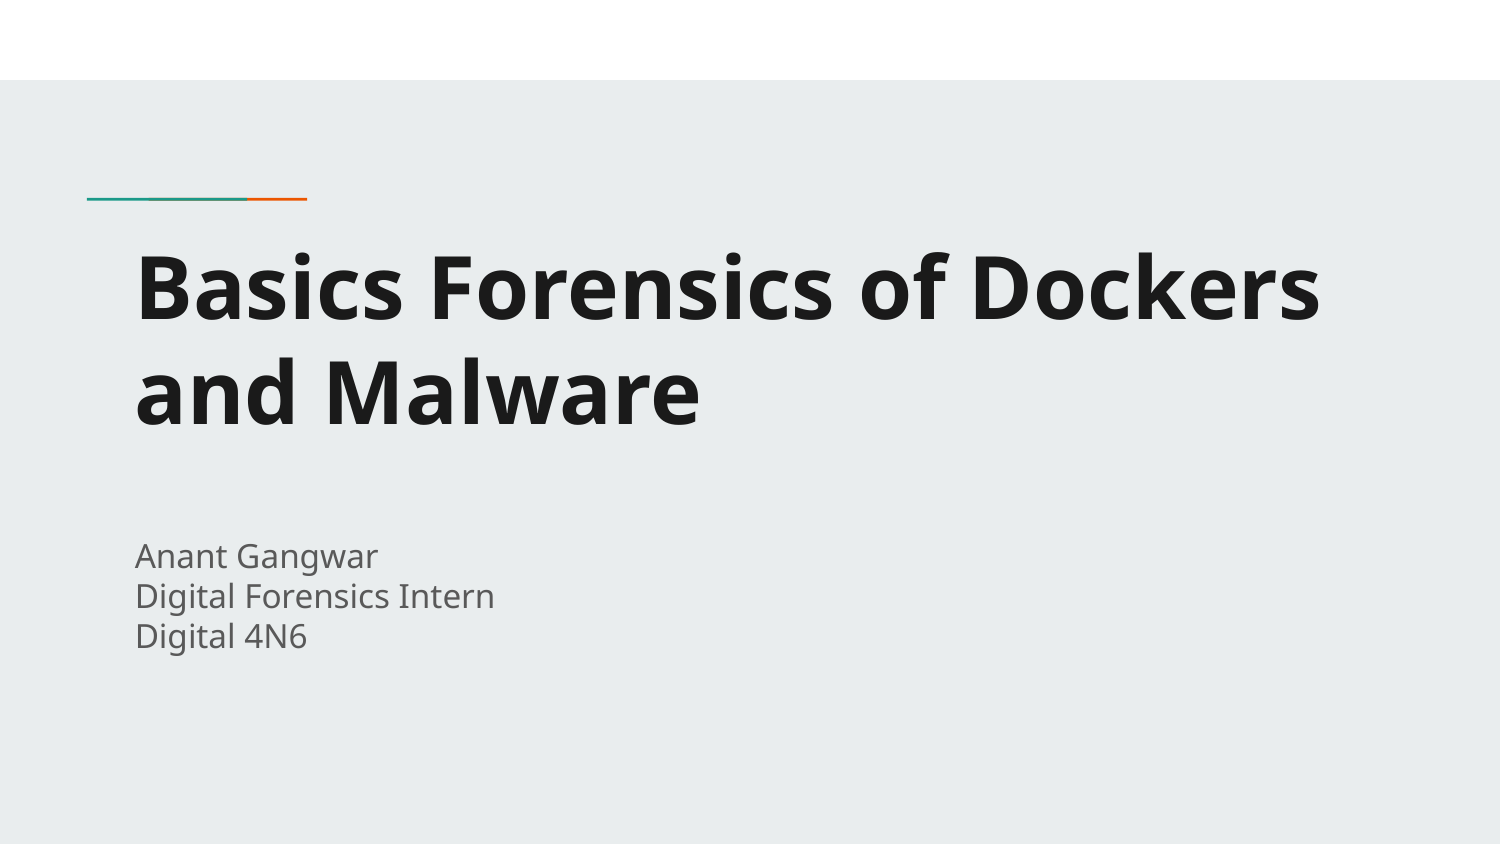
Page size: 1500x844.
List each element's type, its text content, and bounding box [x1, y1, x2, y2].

subtitle Anant Gangwar Digital Forensics Intern Digital 4N6 [119, 520, 1381, 704]
title Basics Forensics of Dockers and Malware [119, 216, 1381, 490]
